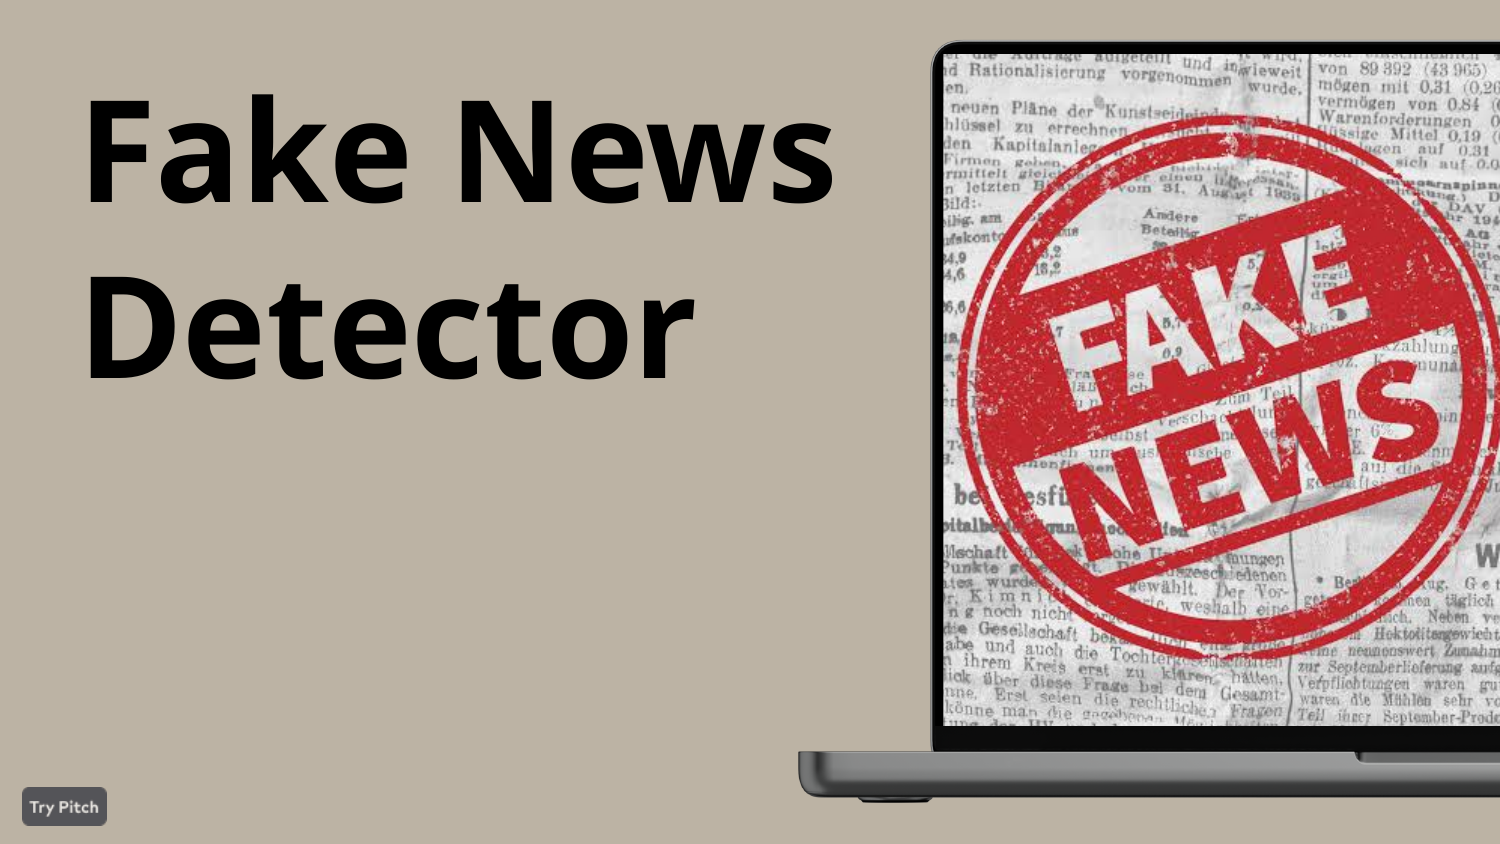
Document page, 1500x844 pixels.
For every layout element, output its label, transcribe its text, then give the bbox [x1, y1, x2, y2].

picture [789, 35, 1500, 813]
text_box Fake News Detector [78, 54, 891, 837]
picture [22, 787, 107, 826]
